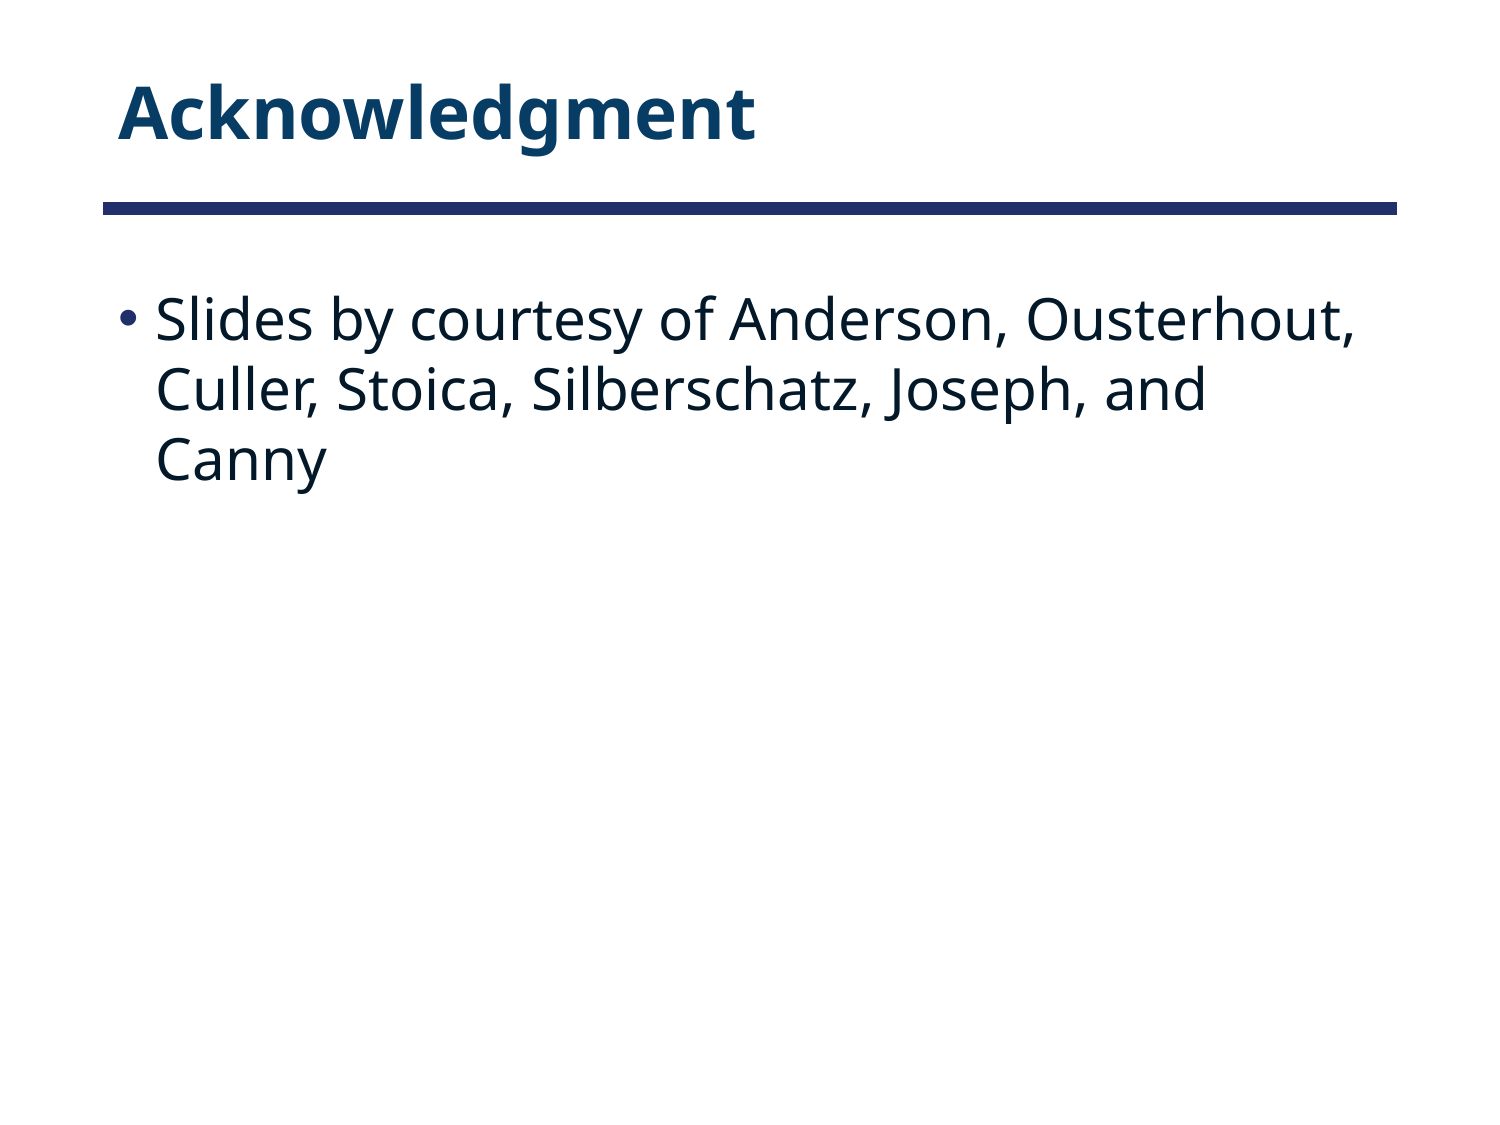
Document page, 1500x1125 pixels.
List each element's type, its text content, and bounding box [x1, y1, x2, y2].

title Acknowledgment [103, 34, 1397, 197]
list Slides by courtesy of Anderson, Ousterhout, Culler, Stoica, Silberschatz, Joseph, and Canny [103, 275, 1397, 1091]
